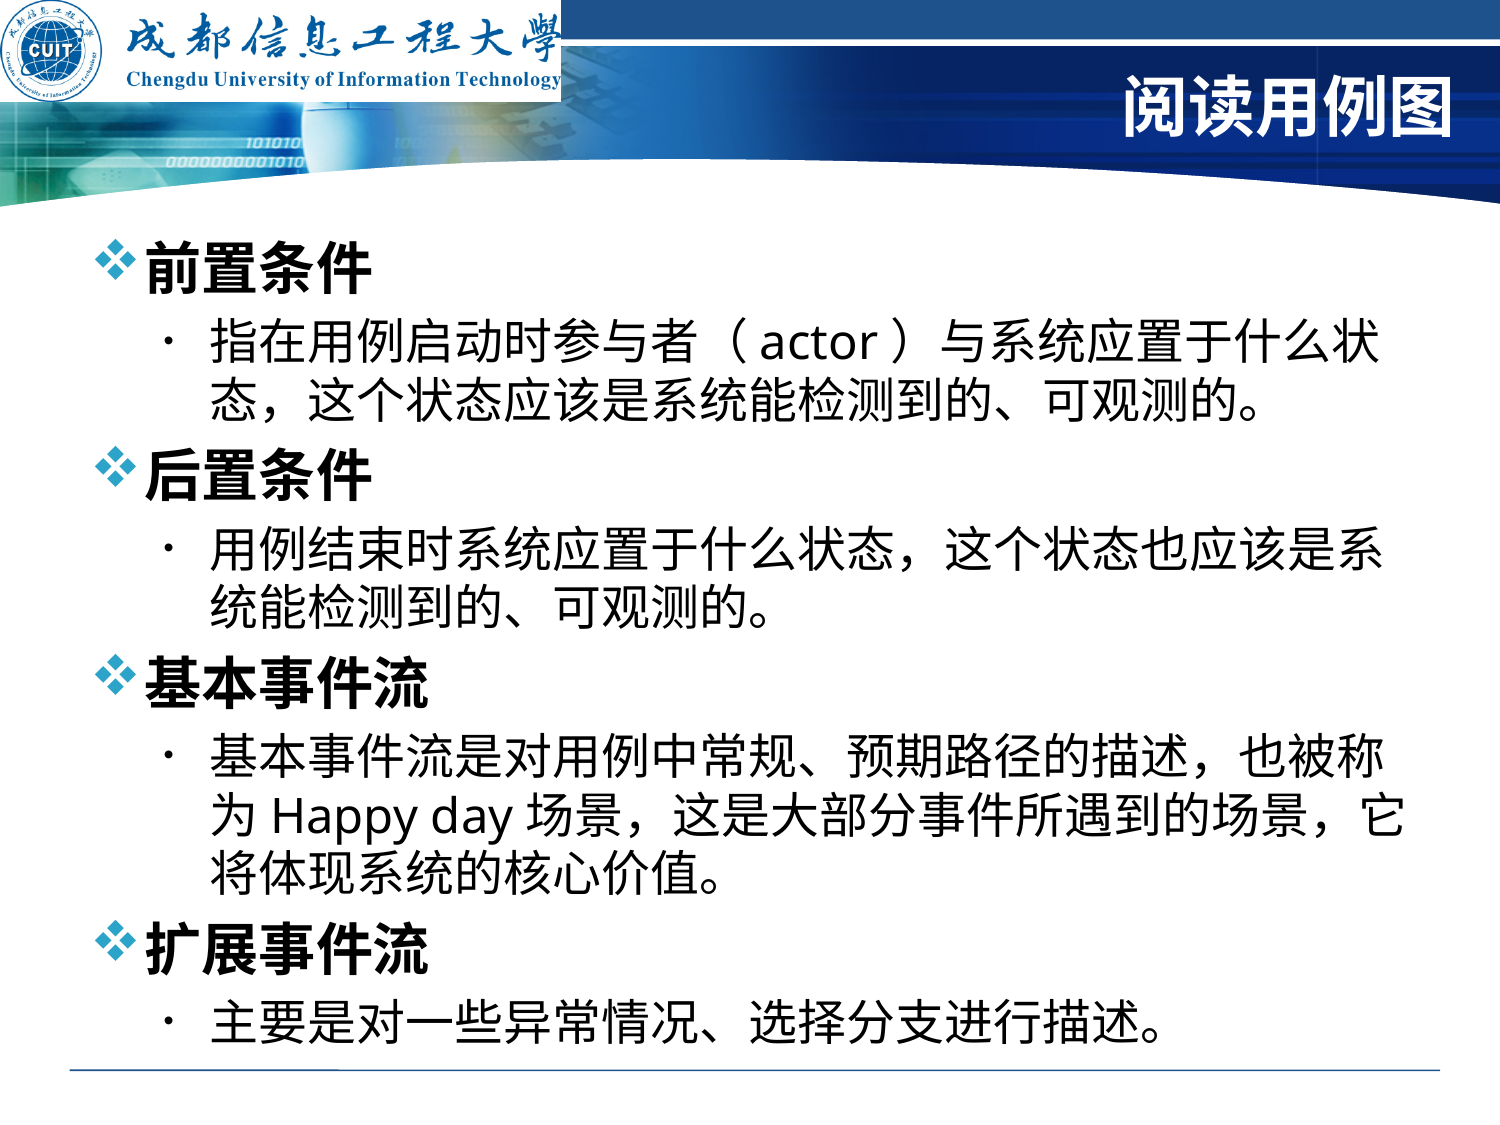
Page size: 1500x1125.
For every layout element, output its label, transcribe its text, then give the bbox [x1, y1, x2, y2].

list 前置条件 指在用例启动时参与者（actor）与系统应置于什么状态，这个状态应该是系统能检测到的、可观测的。 后置条件 用例结束时系统应置于什么状态，这个状态也应该是系统能检测到的、可观测的。 基本事件流 基本事件流是对用例中常规、预期路径的描述，也被称为Happy day场景，这是大部分事件所遇到的场景，它将体现系统的核心价值。 扩展事件流 主要是对一些异常情况、选择分支进行描述。 [74, 224, 1426, 1059]
title 阅读用例图 [182, 54, 1471, 155]
picture [0, 0, 1500, 206]
